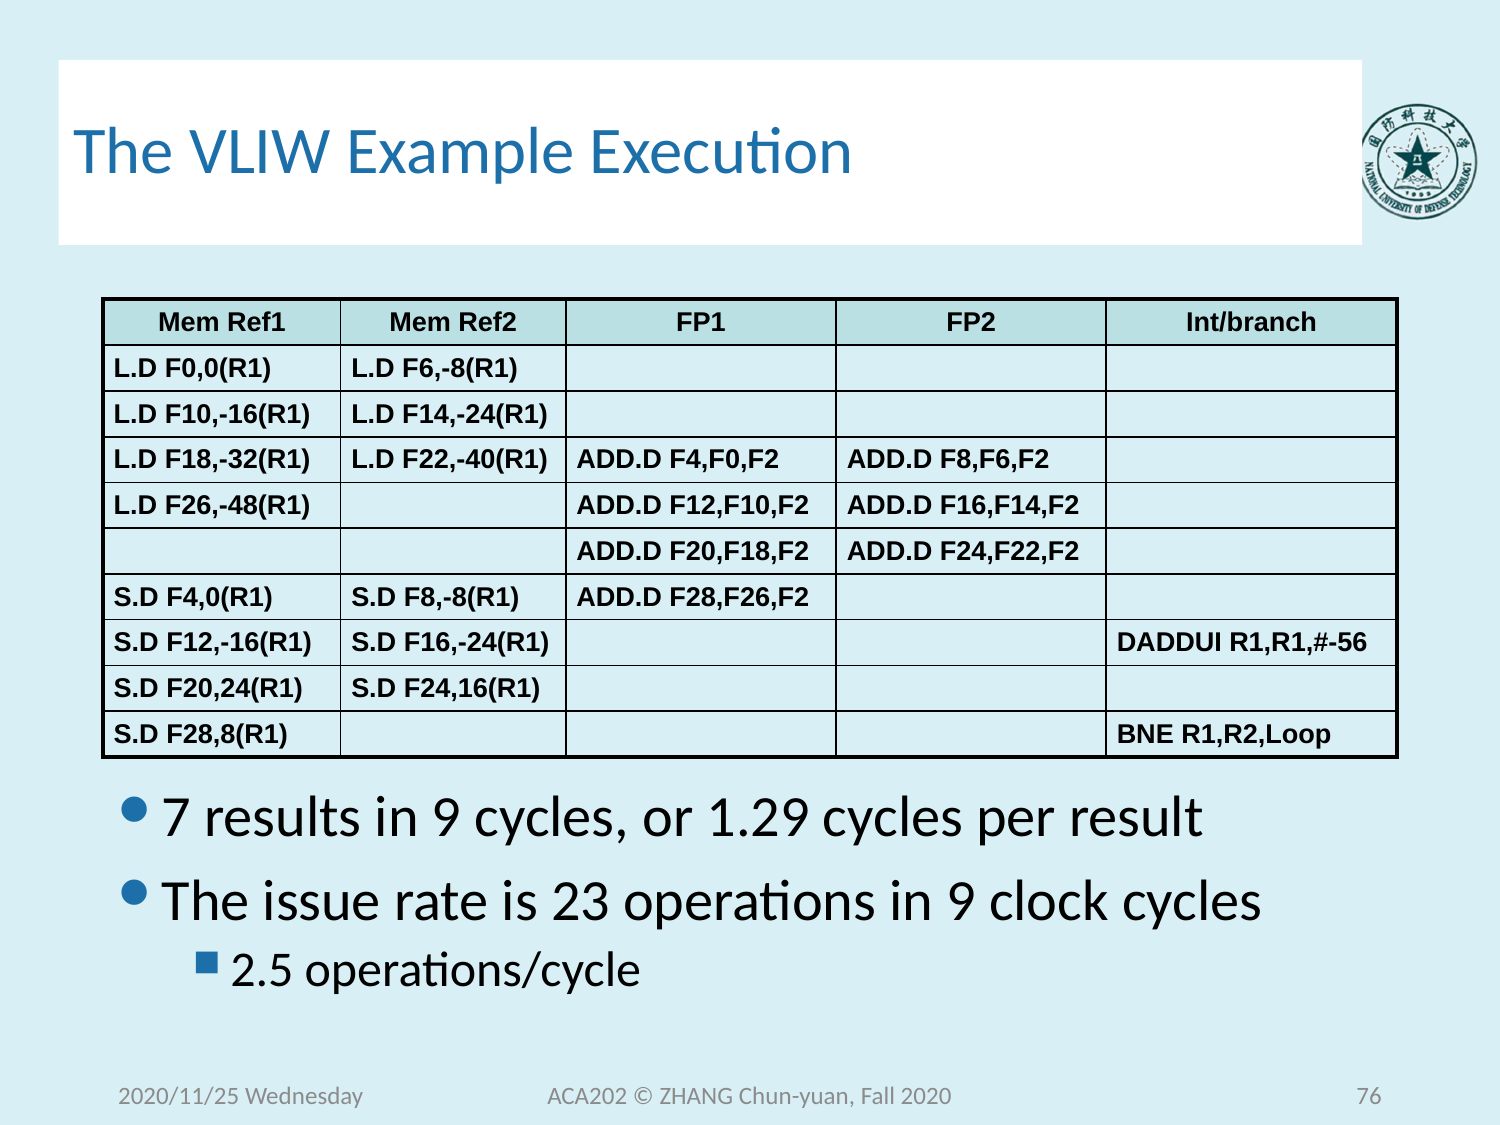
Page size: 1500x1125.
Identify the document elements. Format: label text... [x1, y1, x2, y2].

table_cell [341, 529, 565, 573]
slide_number 76 [1059, 1064, 1397, 1125]
table_cell L.D F0,0(R1) [105, 346, 340, 390]
table_cell ADD.D F24,F22,F2 [837, 529, 1105, 573]
table_cell [567, 666, 835, 710]
table_cell [1107, 438, 1395, 482]
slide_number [103, 1064, 441, 1125]
table_cell ADD.D F28,F26,F2 [567, 575, 835, 619]
table_cell [1107, 575, 1395, 619]
table_cell [567, 346, 835, 390]
table_cell S.D F28,8(R1) [105, 712, 340, 755]
table_header Int/branch [1107, 301, 1395, 344]
table_cell ADD.D F4,F0,F2 [567, 438, 835, 482]
table_cell [1107, 666, 1395, 710]
table_cell L.D F6,-8(R1) [341, 346, 565, 390]
table_cell [837, 712, 1105, 755]
table_cell [837, 666, 1105, 710]
table_cell ADD.D F12,F10,F2 [567, 483, 835, 527]
table_cell L.D F26,-48(R1) [105, 483, 340, 527]
table_cell [837, 620, 1105, 665]
table_header FP2 [837, 301, 1105, 344]
table_cell S.D F24,16(R1) [341, 666, 565, 710]
table_header Mem Ref1 [105, 301, 340, 344]
list 7 results in 9 cycles, or 1.29 cycles per result The issue rate is 23 operations in 9 clock cycles 2.5 operations/cycle [102, 779, 1397, 1058]
table_cell L.D F14,-24(R1) [341, 392, 565, 436]
table_cell ADD.D F20,F18,F2 [567, 529, 835, 573]
table_cell S.D F12,-16(R1) [105, 620, 340, 665]
picture [1363, 102, 1480, 224]
table_header Mem Ref2 [341, 301, 565, 344]
footer ACA202 © ZHANG Chun-yuan, Fall 2020 [496, 1064, 1004, 1125]
table_cell [837, 346, 1105, 390]
table_cell DADDUI R1,R1,#-56 [1107, 620, 1395, 665]
title The VLIW Example Execution [58, 59, 1363, 245]
table_cell [105, 529, 340, 573]
table_cell ADD.D F16,F14,F2 [837, 483, 1105, 527]
table_cell [341, 483, 565, 527]
table_cell [1107, 529, 1395, 573]
table_cell [567, 392, 835, 436]
table_cell [837, 392, 1105, 436]
table_cell [1107, 483, 1395, 527]
table_cell S.D F8,-8(R1) [341, 575, 565, 619]
table_cell ADD.D F8,F6,F2 [837, 438, 1105, 482]
table_header FP1 [567, 301, 835, 344]
table_cell BNE R1,R2,Loop [1107, 712, 1395, 755]
table_cell S.D F20,24(R1) [105, 666, 340, 710]
table_cell [567, 620, 835, 665]
table_cell [1107, 346, 1395, 390]
table_cell L.D F22,-40(R1) [341, 438, 565, 482]
table_cell L.D F18,-32(R1) [105, 438, 340, 482]
table_cell S.D F16,-24(R1) [341, 620, 565, 665]
table_cell S.D F4,0(R1) [105, 575, 340, 619]
table_cell L.D F10,-16(R1) [105, 392, 340, 436]
table_cell [1107, 392, 1395, 436]
table_cell [341, 712, 565, 755]
table_cell [567, 712, 835, 755]
table_cell [837, 575, 1105, 619]
